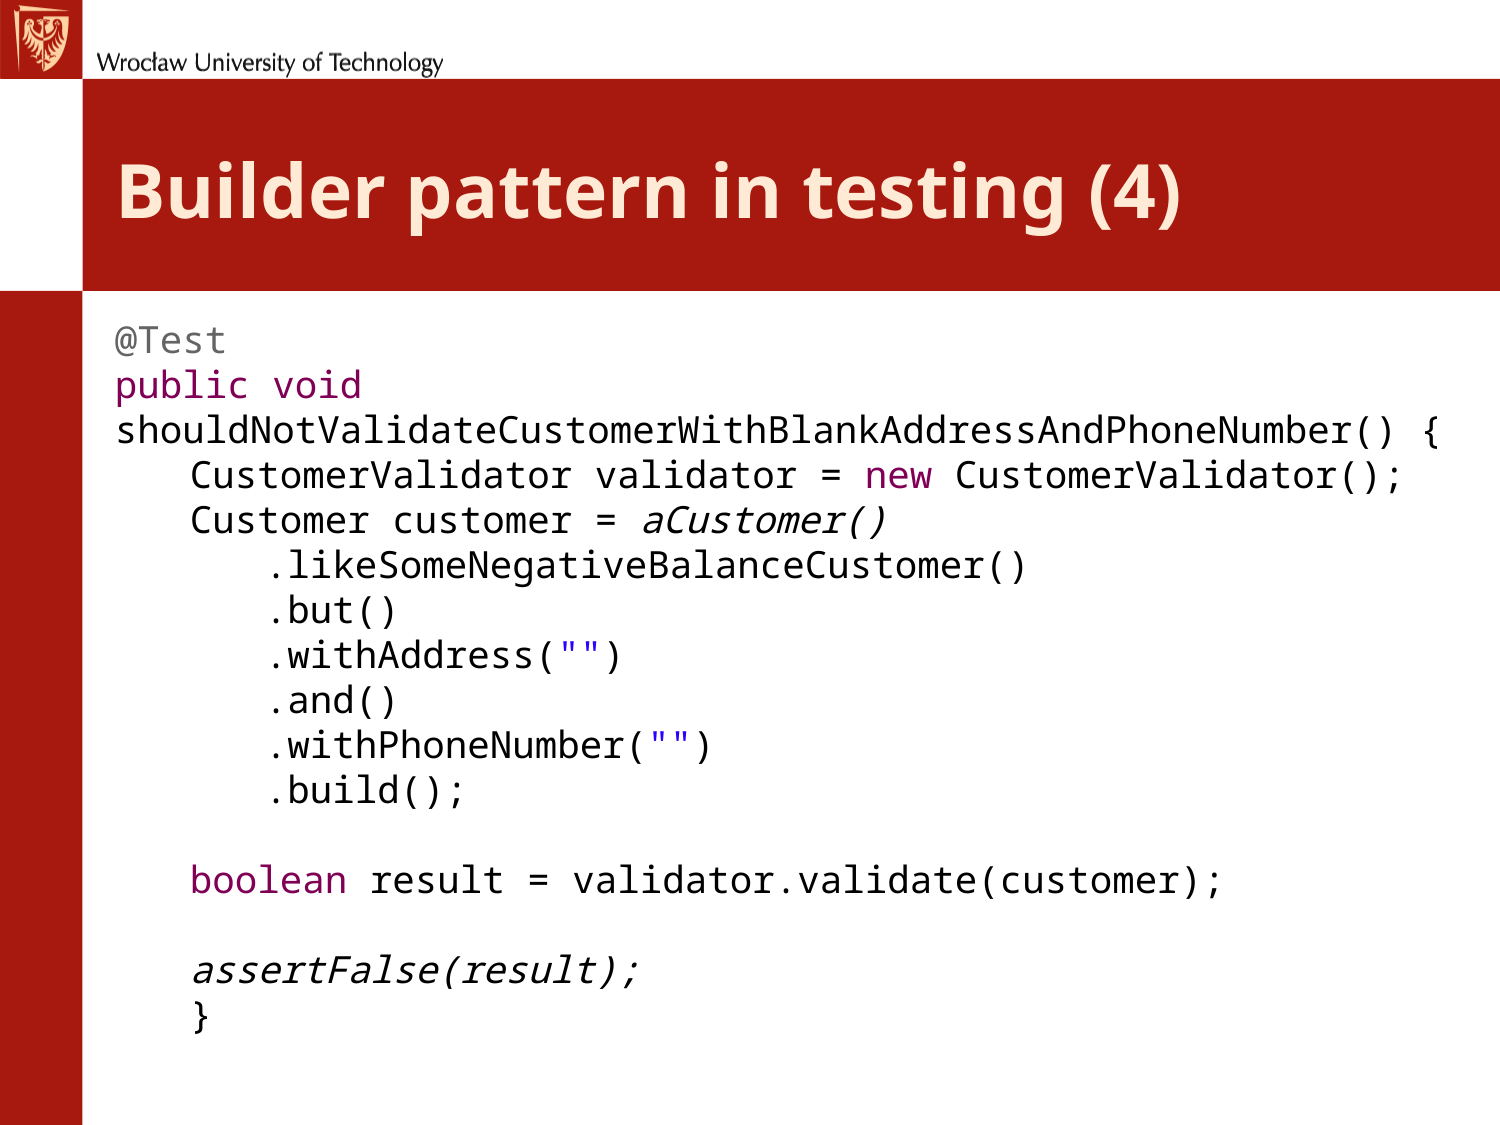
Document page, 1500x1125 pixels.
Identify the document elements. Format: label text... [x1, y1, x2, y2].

text_box @Test public void shouldNotValidateCustomerWithBlankAddressAndPhoneNumber() { CustomerValidator validator = new CustomerValidator(); Customer customer = aCustomer() .likeSomeNegativeBalanceCustomer() .but() .withAddress("") .and() .withPhoneNumber("") .build(); boolean result = validator.validate(customer); assertFalse(result); } [100, 308, 1483, 1044]
title Builder pattern in testing (4) [100, 103, 1483, 274]
picture [0, 0, 443, 79]
